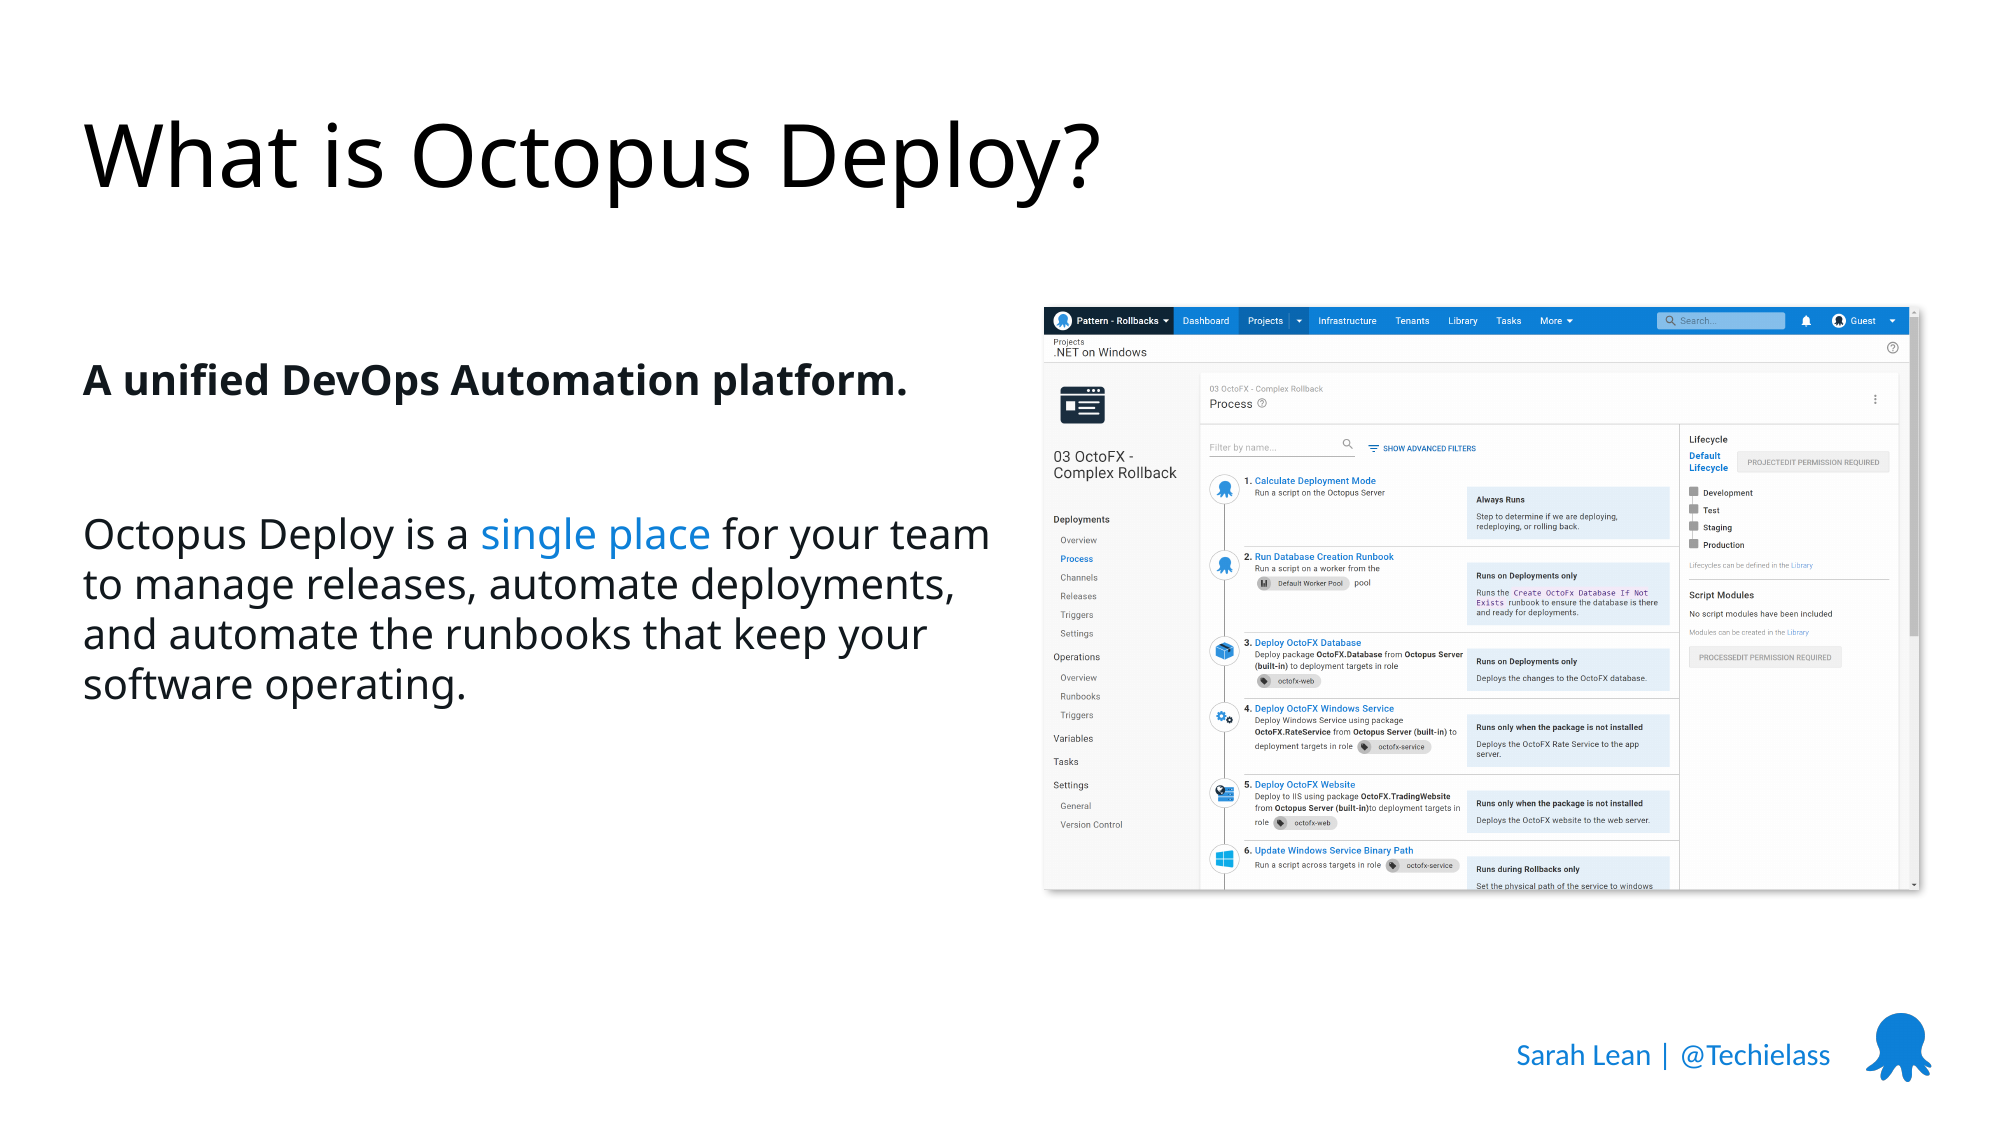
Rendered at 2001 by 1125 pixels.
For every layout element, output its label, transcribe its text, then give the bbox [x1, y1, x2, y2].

title What is Octopus Deploy? [68, 97, 1932, 223]
text_box Octopus Deploy is a single place for your team to manage releases, automate deployments, and automate the runbooks that keep your software operating. [68, 500, 1019, 716]
picture [1044, 307, 1919, 890]
text_box A unified DevOps Automation platform. [68, 346, 1044, 412]
picture [1866, 1013, 1932, 1082]
